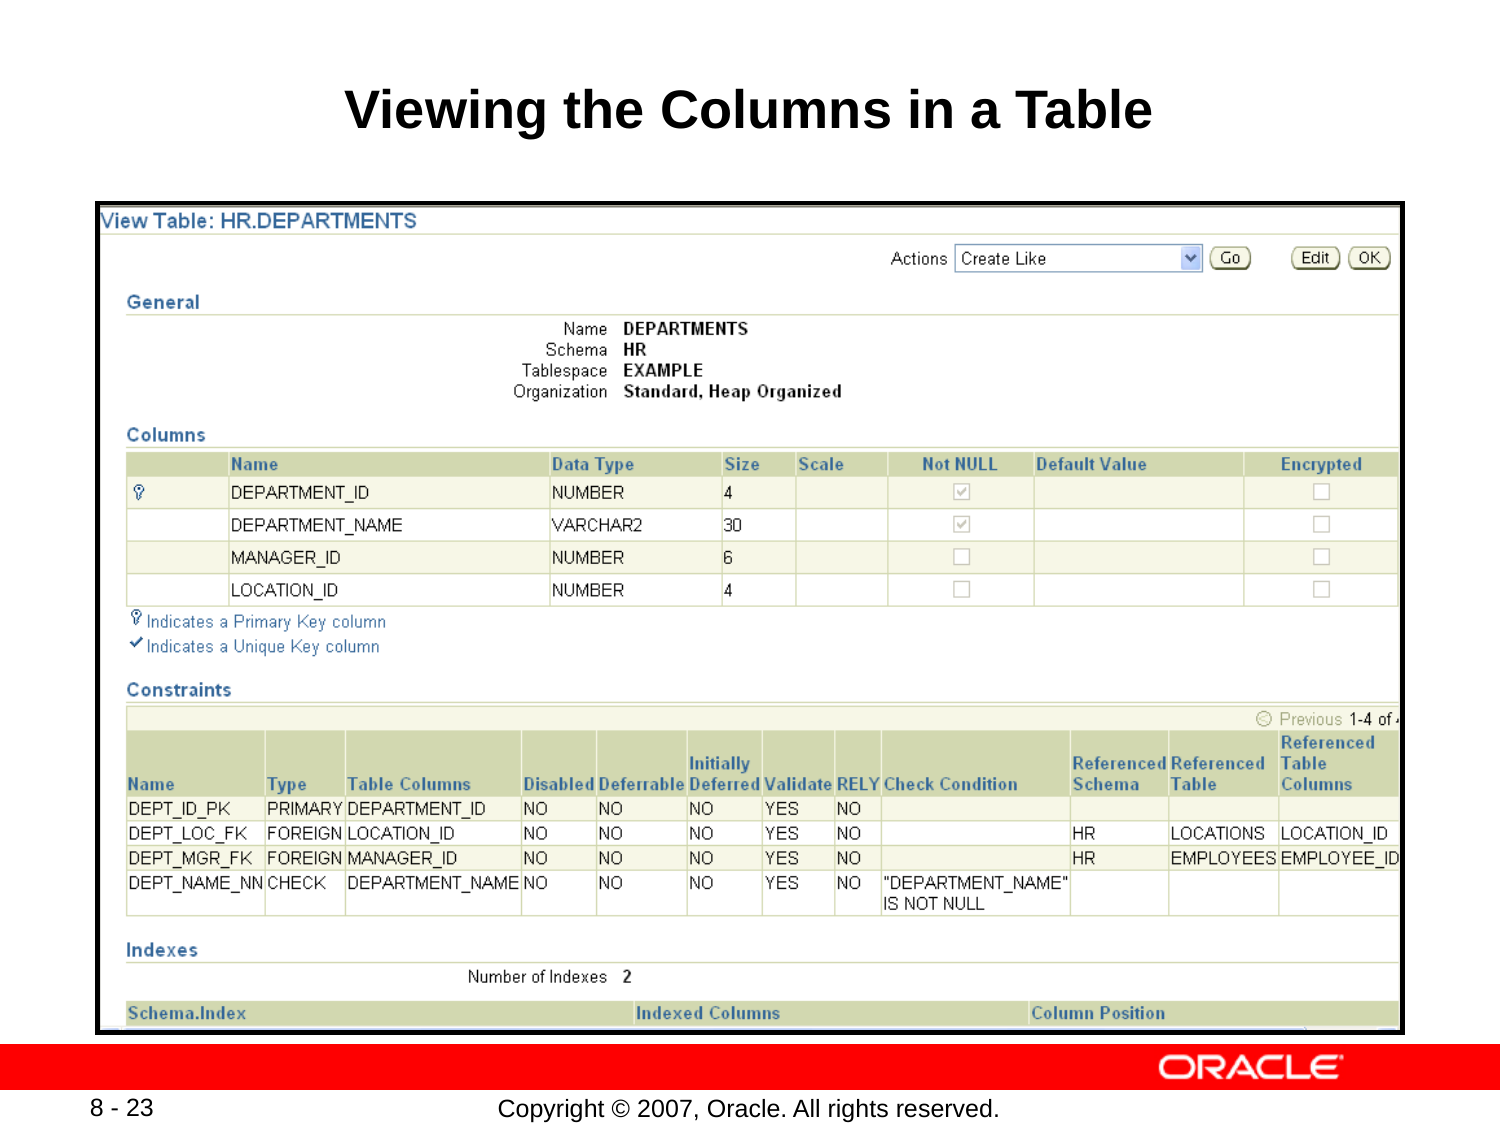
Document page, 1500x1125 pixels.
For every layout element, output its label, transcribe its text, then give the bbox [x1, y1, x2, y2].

title Viewing the Columns in a Table [99, 71, 1400, 201]
picture [0, 1044, 1500, 1090]
picture [99, 205, 1401, 1031]
